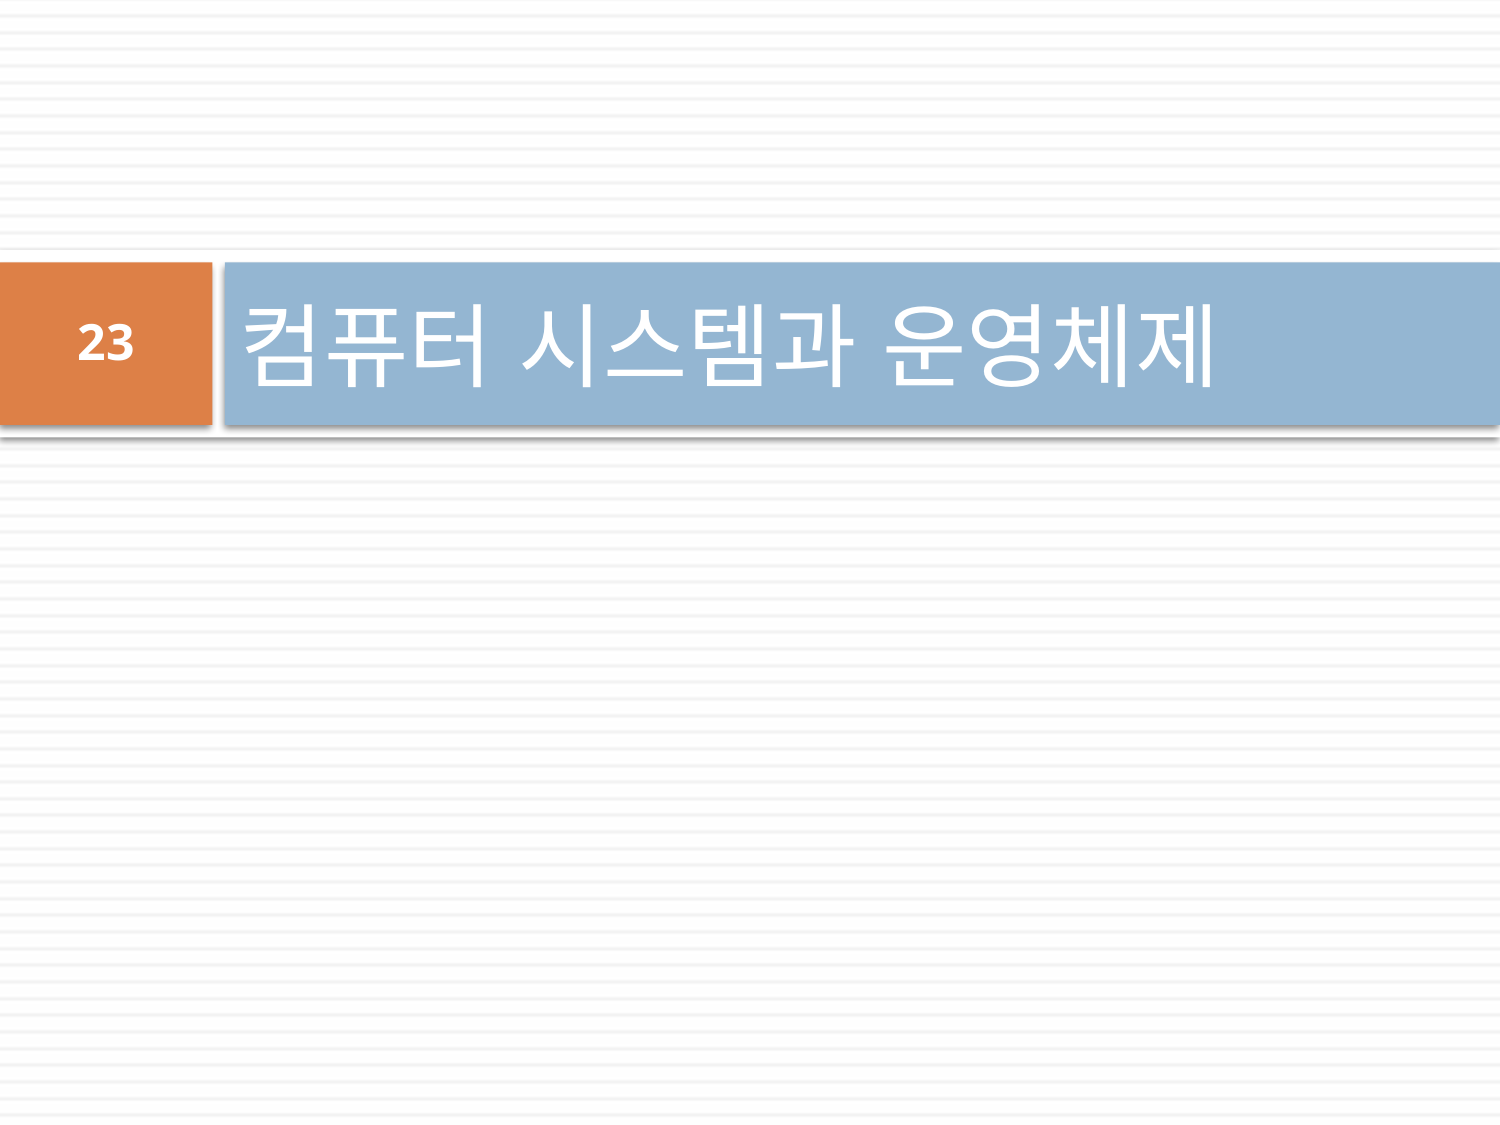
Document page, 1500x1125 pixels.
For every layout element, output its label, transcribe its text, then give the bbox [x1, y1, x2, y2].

slide_number 23 [0, 287, 213, 403]
title 컴퓨터 시스템과 운영체제 [225, 262, 1475, 425]
